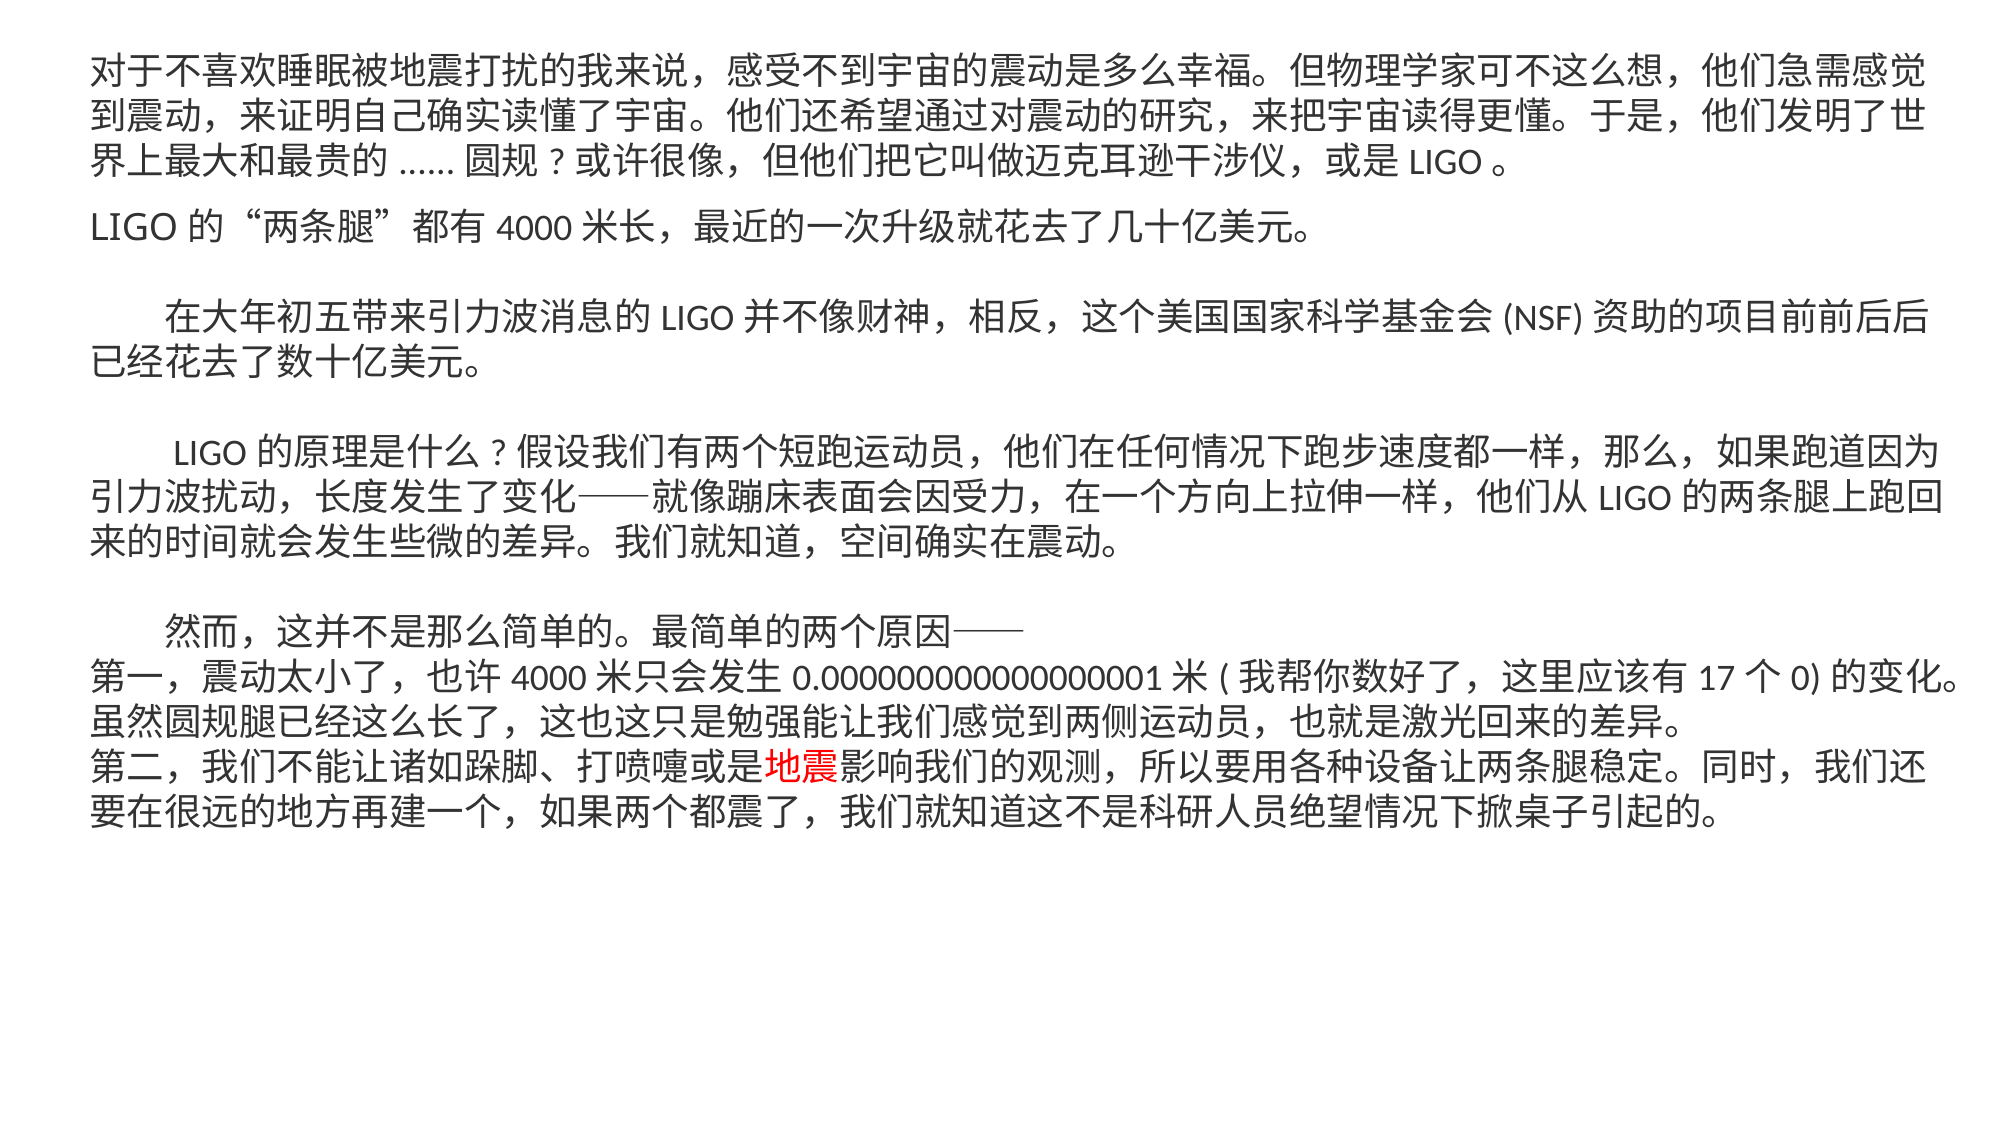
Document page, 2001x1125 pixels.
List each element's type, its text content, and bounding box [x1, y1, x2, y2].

text_box 对于不喜欢睡眠被地震打扰的我来说，感受不到宇宙的震动是多么幸福。但物理学家可不这么想，他们急需感觉到震动，来证明自己确实读懂了宇宙。他们还希望通过对震动的研究，来把宇宙读得更懂。于是，他们发明了世界上最大和最贵的......圆规?或许很像，但他们把它叫做迈克耳逊干涉仪，或是LIGO。 [74, 40, 1959, 190]
text_box LIGO的“两条腿”都有4000米长，最近的一次升级就花去了几十亿美元。 在大年初五带来引力波消息的LIGO并不像财神，相反，这个美国国家科学基金会(NSF)资助的项目前前后后已经花去了数十亿美元。 LIGO的原理是什么?假设我们有两个短跑运动员，他们在任何情况下跑步速度都一样，那么，如果跑道因为引力波扰动，长度发生了变化——就像蹦床表面会因受力，在一个方向上拉伸一样，他们从LIGO的两条腿上跑回来的时间就会发生些微的差异。我们就知道，空间确实在震动。 然而，这并不是那么简单的。最简单的两个原因—— 第一，震动太小了，也许4000米只会发生0.000000000000000001米(我帮你数好了，这里应该有17个0)的变化。虽然圆规腿已经这么长了，这也这只是勉强能让我们感觉到两侧运动员，也就是激光回来的差异。 第二，我们不能让诸如跺脚、打喷嚏或是地震影响我们的观测，所以要用各种设备让两条腿稳定。同时，我们还要在很远的地方再建一个，如果两个都震了，我们就知道这不是科研人员绝望情况下掀桌子引起的。 [74, 195, 1959, 841]
